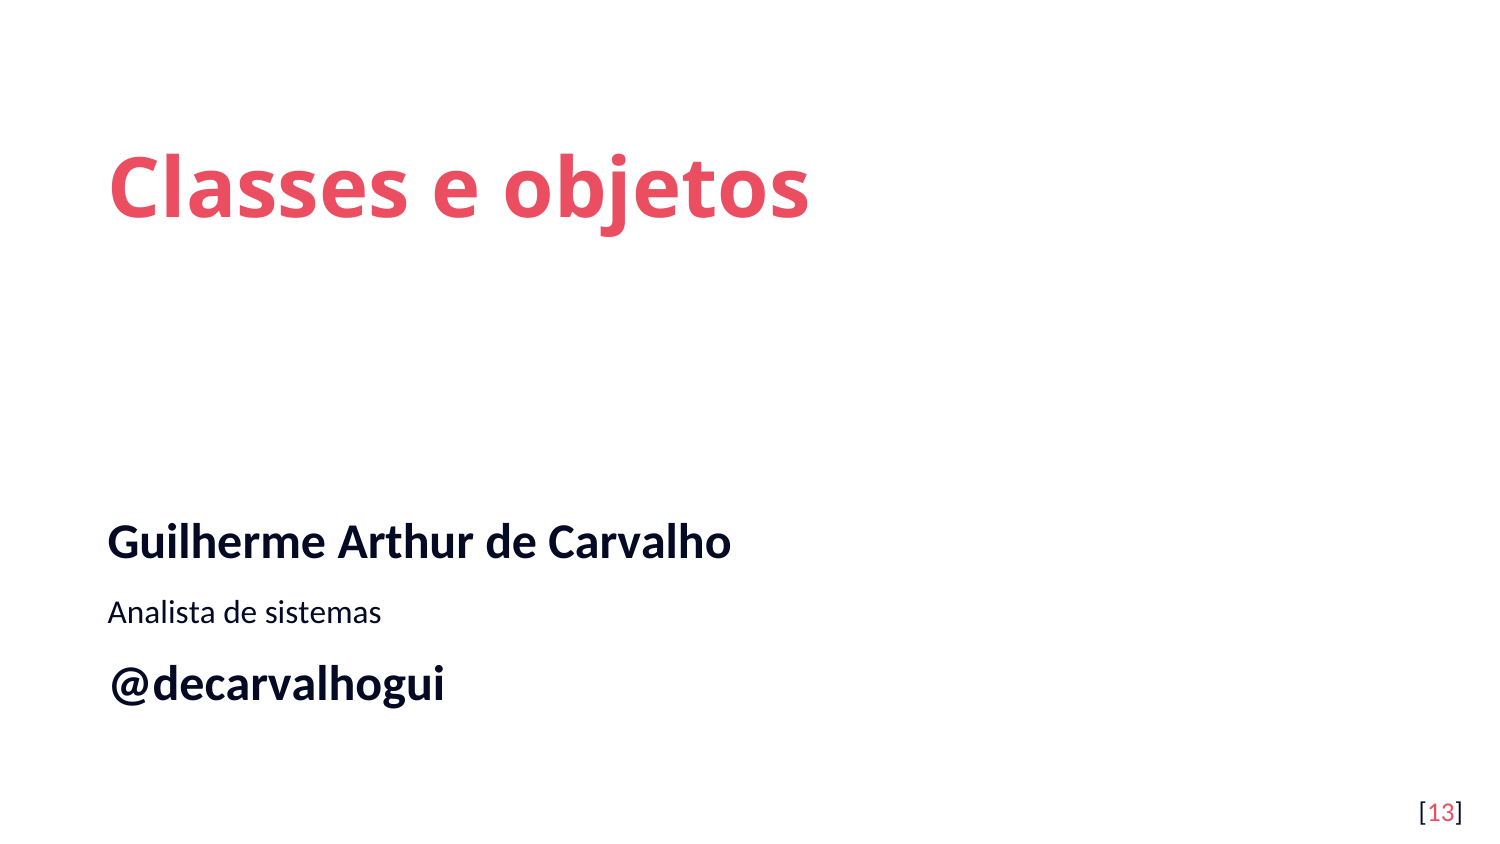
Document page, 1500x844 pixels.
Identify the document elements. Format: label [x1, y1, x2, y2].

text_box [1403, 779, 1494, 844]
text_box [93, 104, 1404, 422]
text_box [93, 494, 1202, 812]
